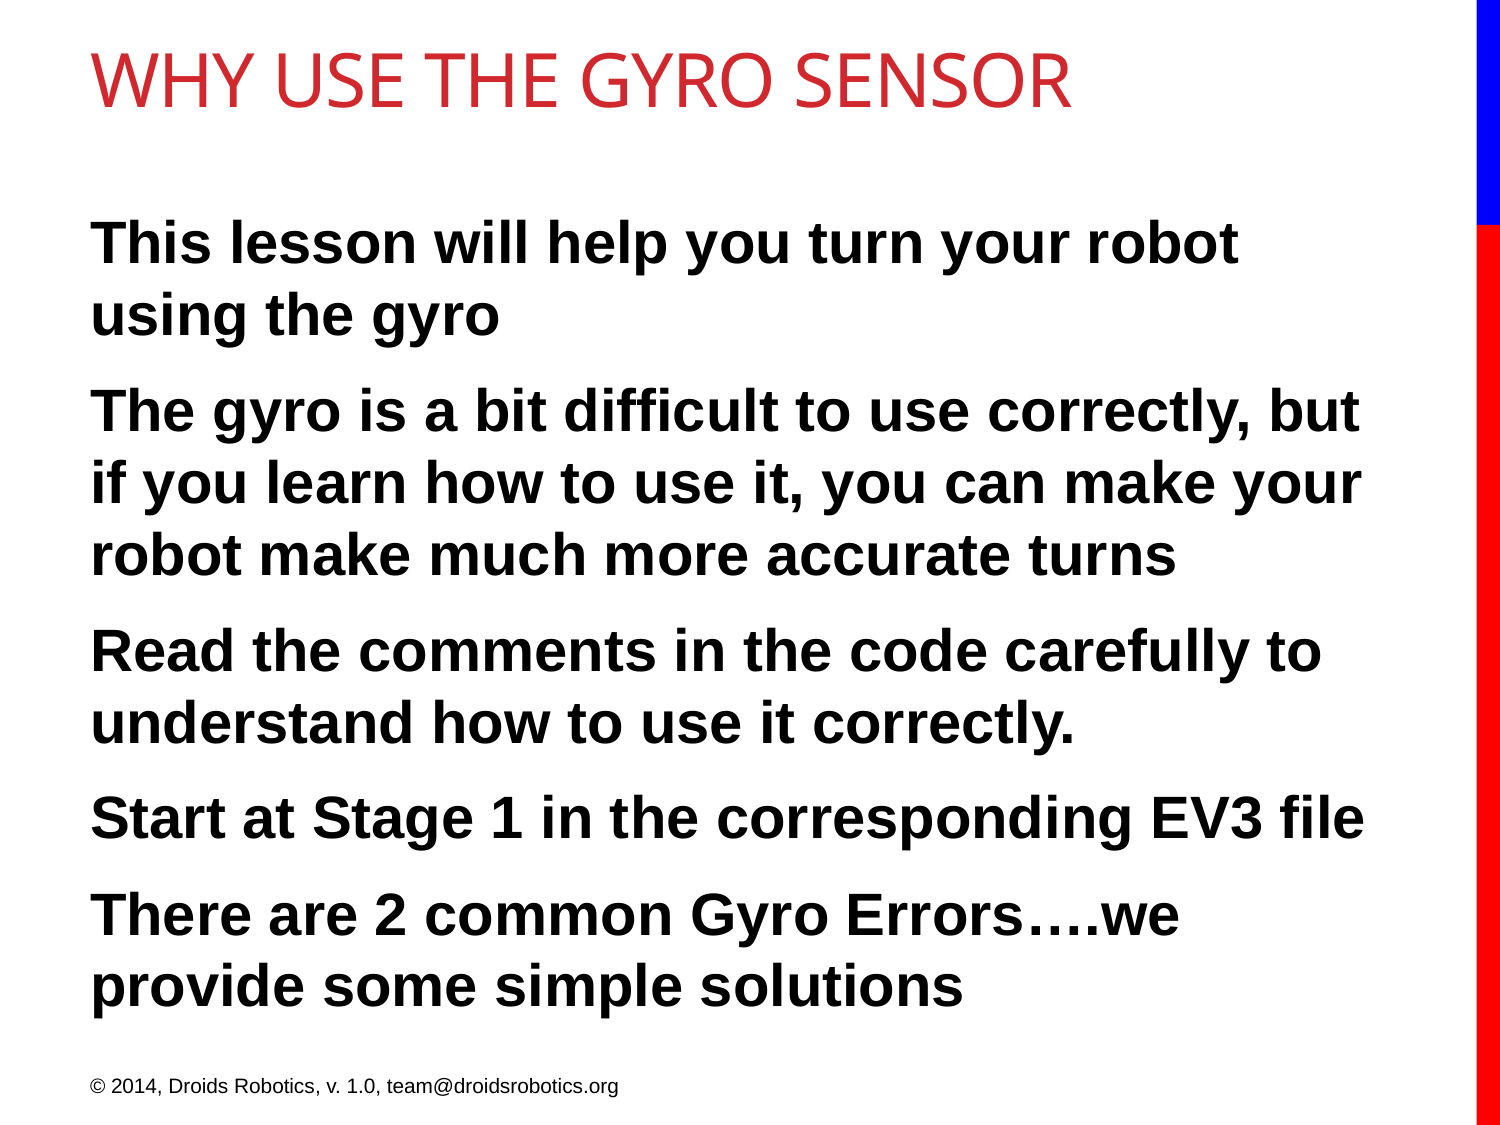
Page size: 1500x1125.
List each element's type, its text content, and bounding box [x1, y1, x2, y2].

list This lesson will help you turn your robot using the gyro The gyro is a bit difficult to use correctly, but if you learn how to use it, you can make your robot make much more accurate turns Read the comments in the code carefully to understand how to use it correctly. Start at Stage 1 in the corresponding EV3 file There are 2 common Gyro Errors….we provide some simple solutions [75, 196, 1428, 1031]
title Why use the Gyro Sensor [75, 25, 1428, 196]
footer © 2014, Droids Robotics, v. 1.0, team@droidsrobotics.org [75, 1065, 638, 1112]
